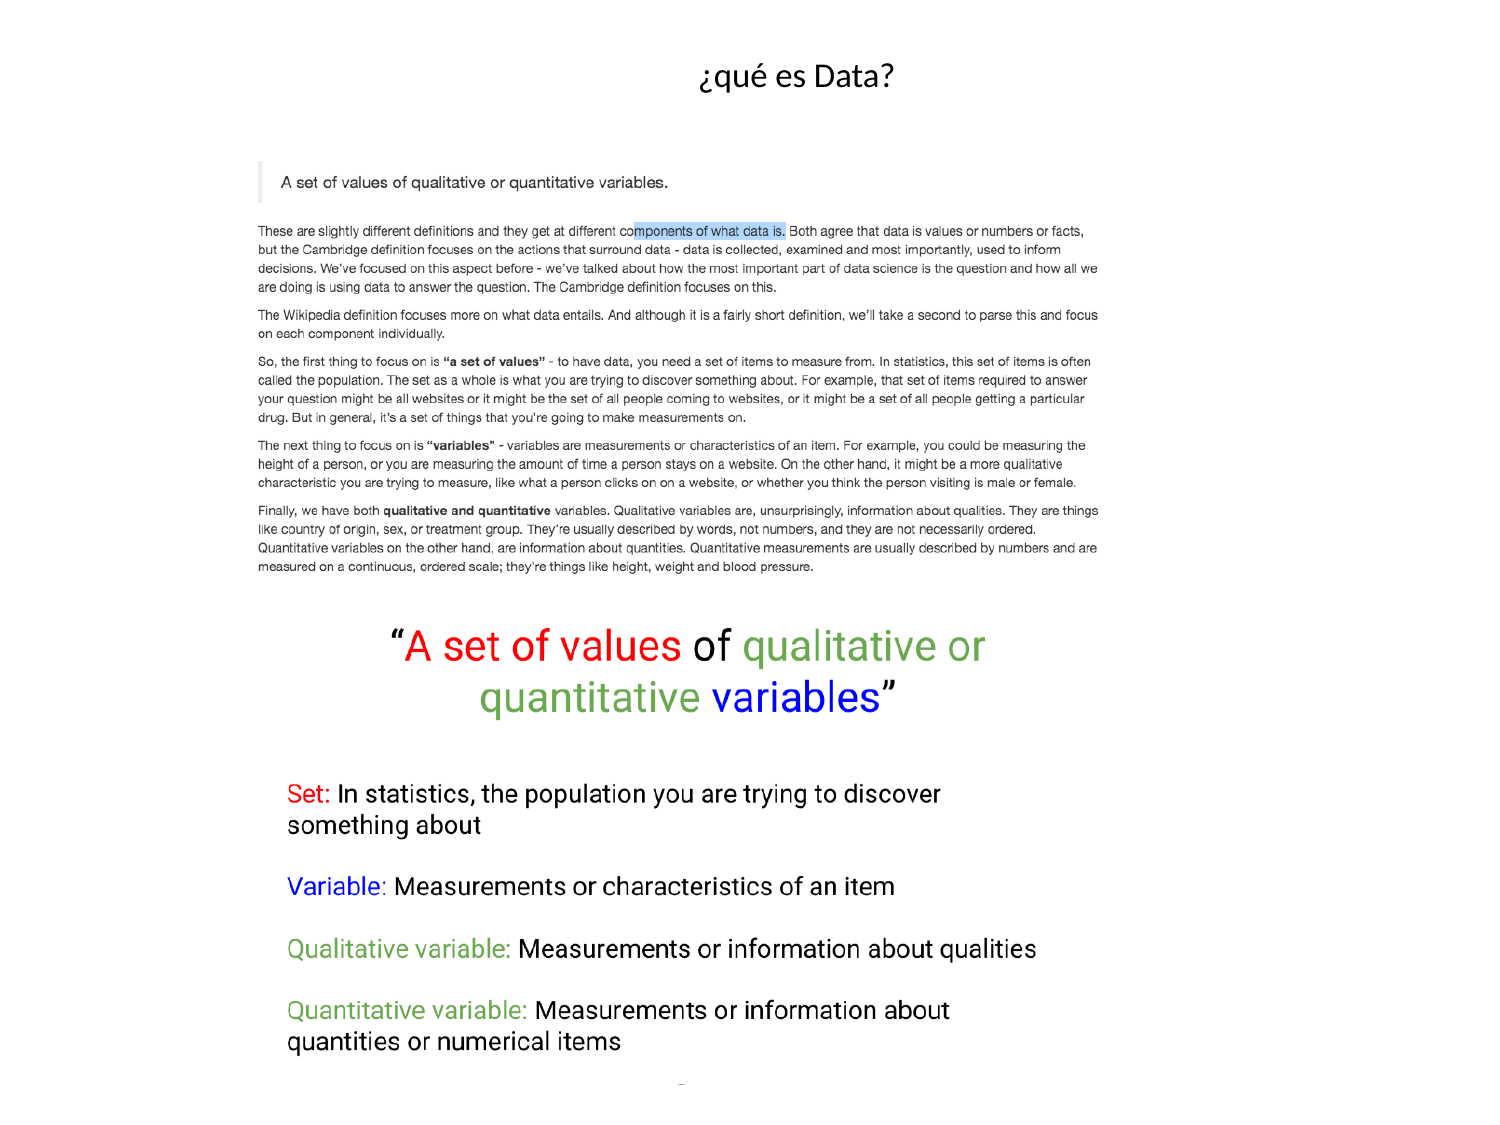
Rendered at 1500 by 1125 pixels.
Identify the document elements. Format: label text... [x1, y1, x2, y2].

title ¿qué es Data? [221, 45, 1372, 103]
picture [140, 157, 1372, 1085]
